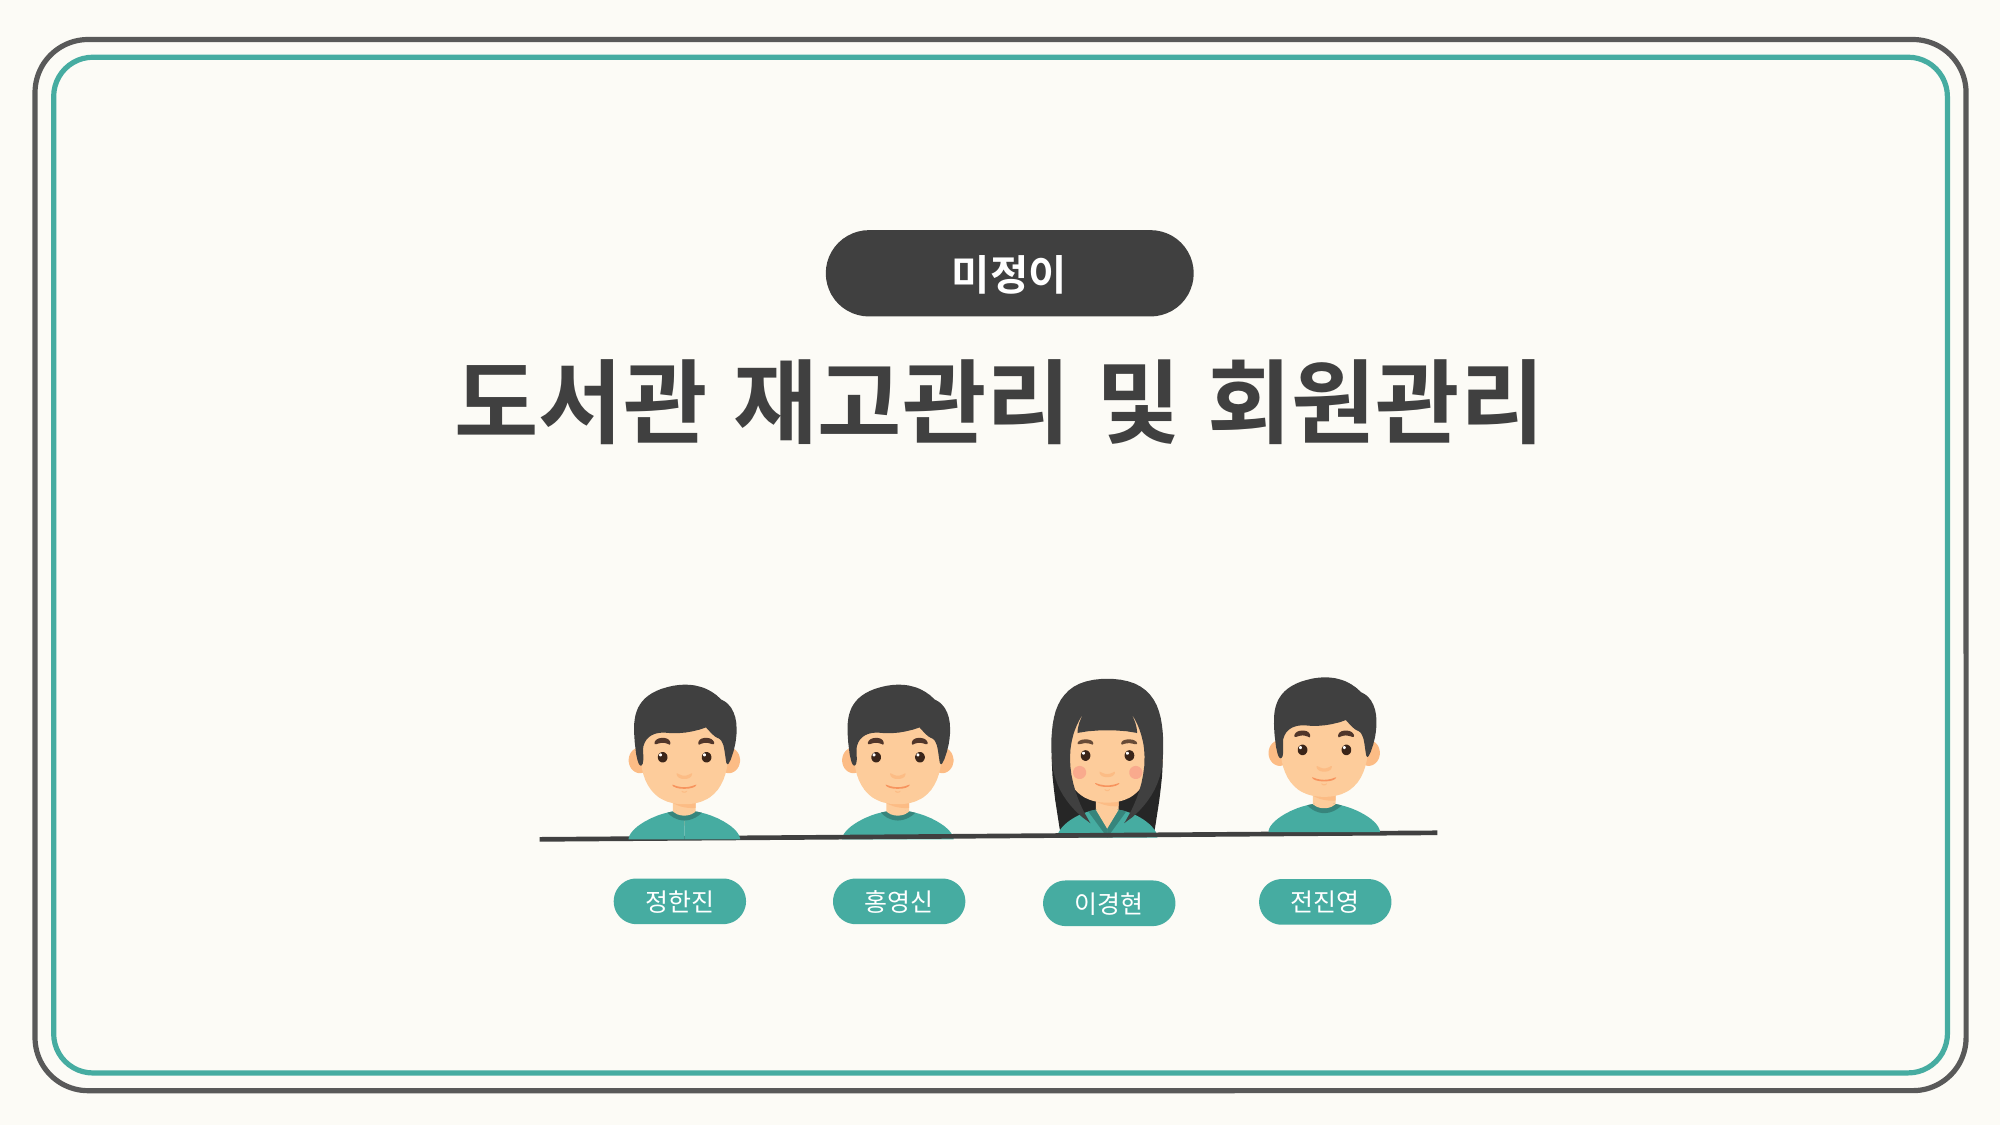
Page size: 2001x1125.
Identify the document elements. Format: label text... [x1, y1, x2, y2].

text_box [539, 832, 628, 840]
text_box 이경현 [1042, 879, 1177, 928]
text_box 도서관 재고관리 및 회원관리 [439, 337, 1561, 463]
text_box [1268, 677, 1380, 832]
text_box 정한진 [612, 877, 748, 926]
text_box [33, 38, 1968, 1092]
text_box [1051, 678, 1164, 832]
text_box 미정이 [824, 229, 1195, 318]
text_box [740, 832, 1438, 840]
text_box 전진영 [1258, 878, 1393, 926]
text_box 홍영신 [831, 877, 967, 926]
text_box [628, 684, 740, 840]
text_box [842, 684, 954, 832]
